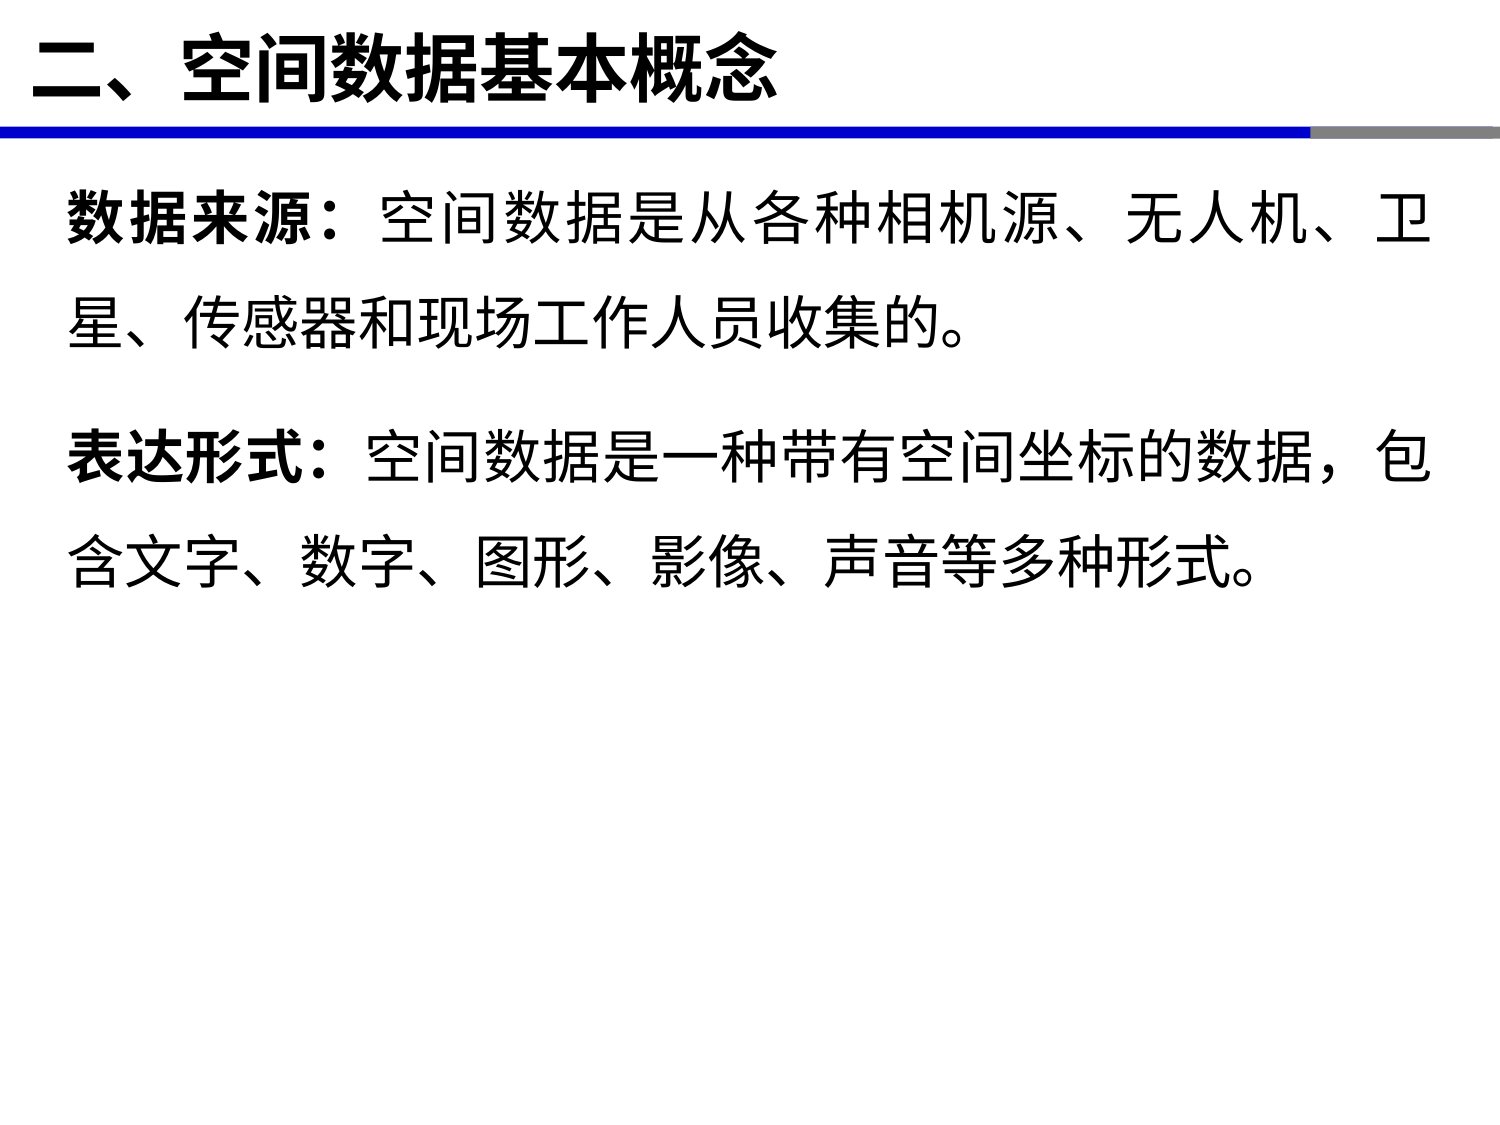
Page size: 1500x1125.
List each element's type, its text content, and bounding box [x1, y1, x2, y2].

text_box 数据来源：空间数据是从各种相机源、无人机、卫星、传感器和现场工作人员收集的。 表达形式：空间数据是一种带有空间坐标的数据，包含文字、数字、图形、影像、声音等多种形式。 [52, 138, 1448, 603]
title 二、空间数据基本概念 [0, 1, 1479, 132]
